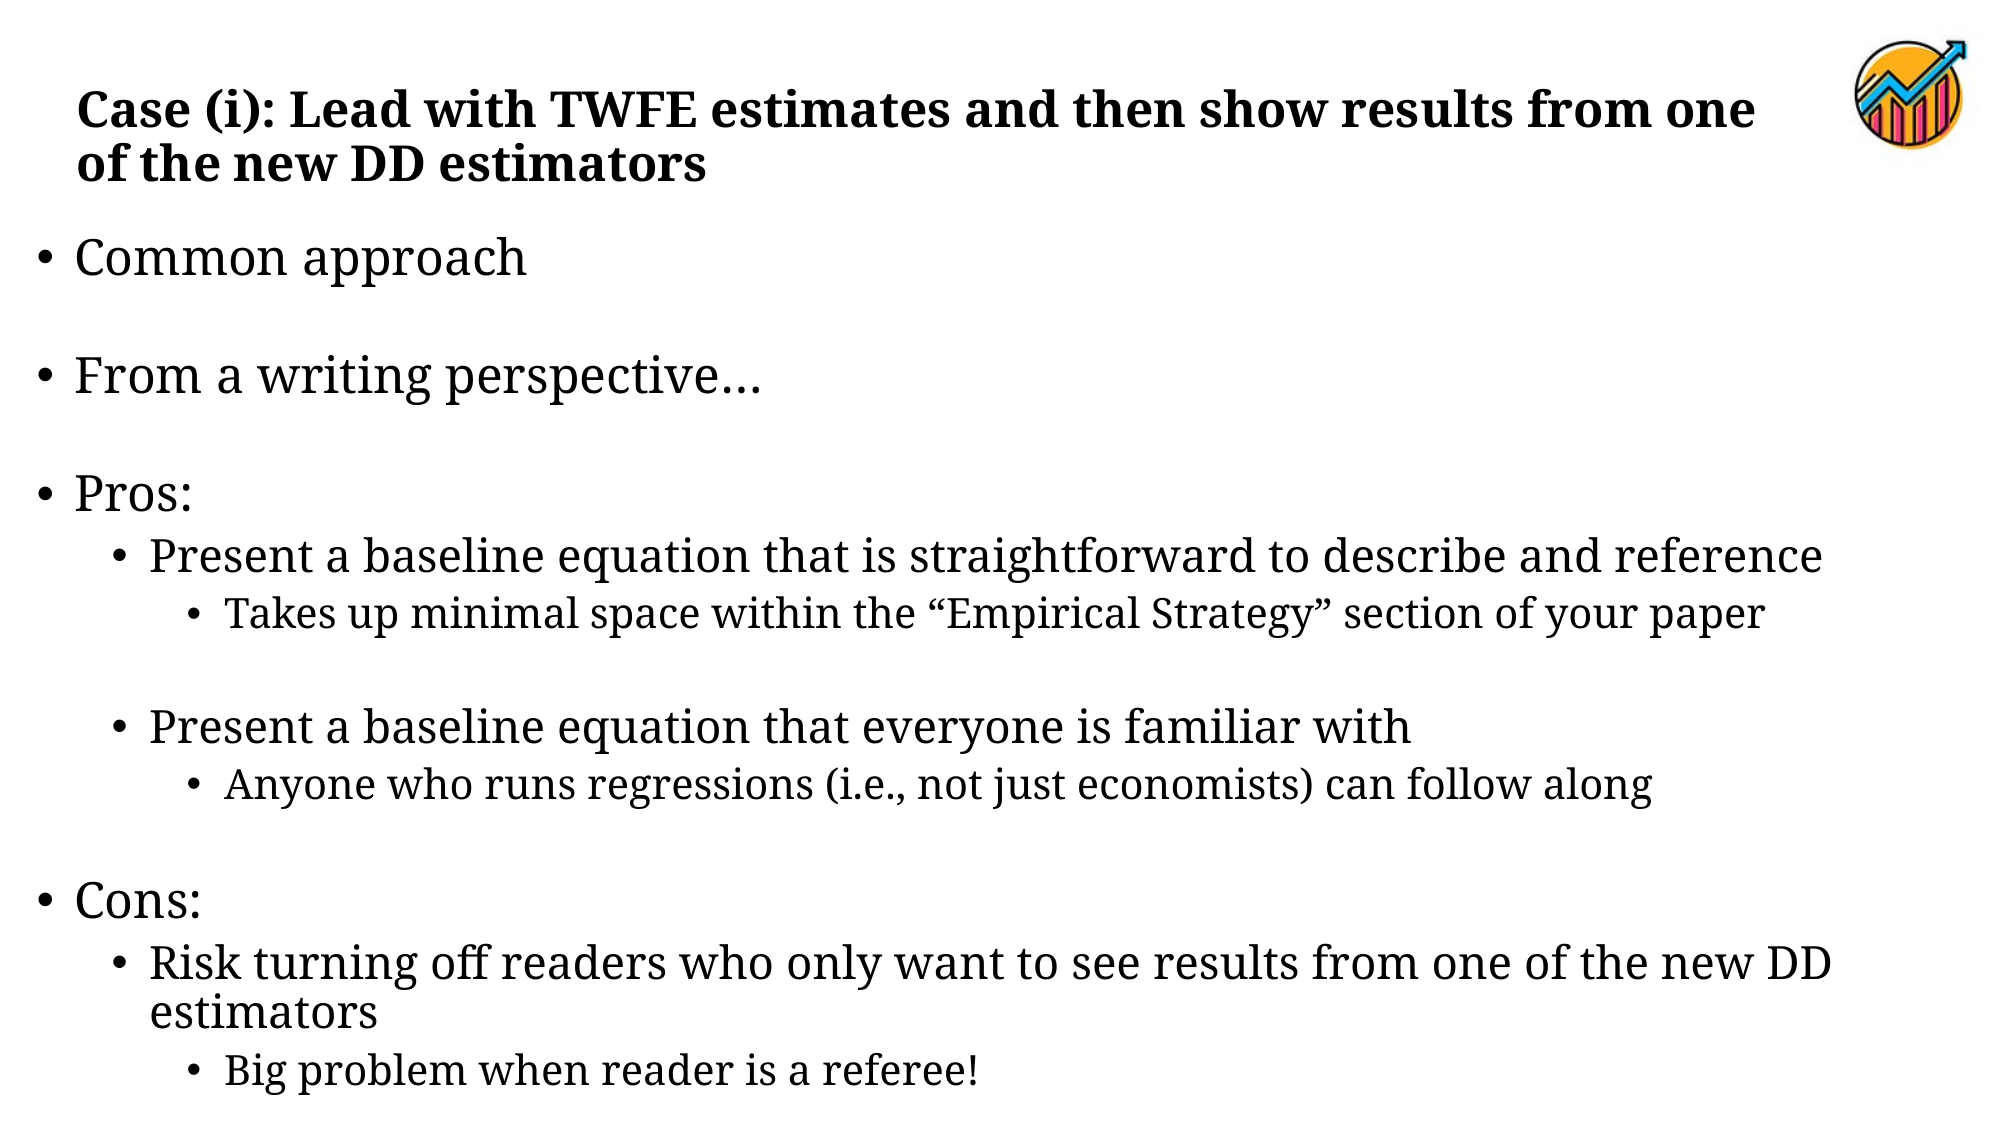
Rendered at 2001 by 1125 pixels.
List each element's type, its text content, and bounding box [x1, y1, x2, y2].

picture [1820, 5, 2000, 185]
title Case (i): Lead with TWFE estimates and then show results from one of the new DD estimators [61, 77, 1787, 253]
list Common approach From a writing perspective… Pros: Present a baseline equation that is straightforward to describe and reference Takes up minimal space within the “Empirical Strategy” section of your paper Present a baseline equation that everyone is familiar with Anyone who runs regressions (i.e., not just economists) can follow along Cons: Risk turning off readers who only want to see results from one of the new DD estimators Big problem when reader is a referee! [21, 224, 1968, 1068]
